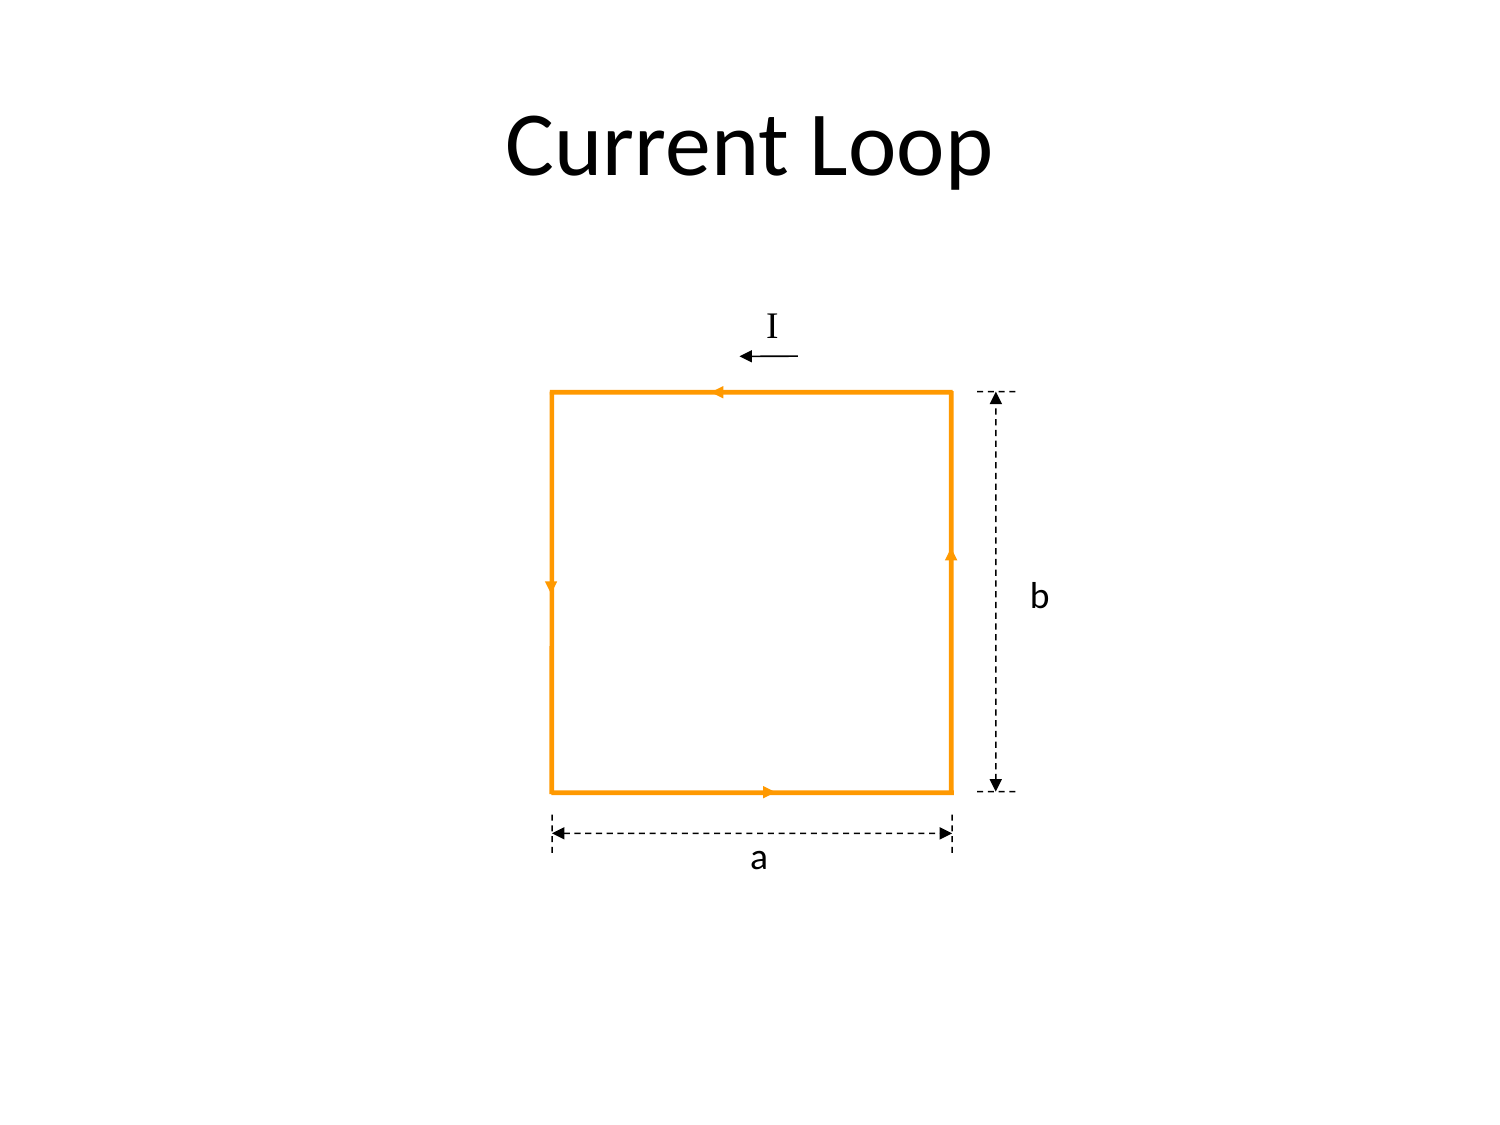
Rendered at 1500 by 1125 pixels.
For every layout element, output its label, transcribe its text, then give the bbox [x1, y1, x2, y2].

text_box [549, 293, 1065, 880]
title Current Loop [75, 45, 1425, 233]
